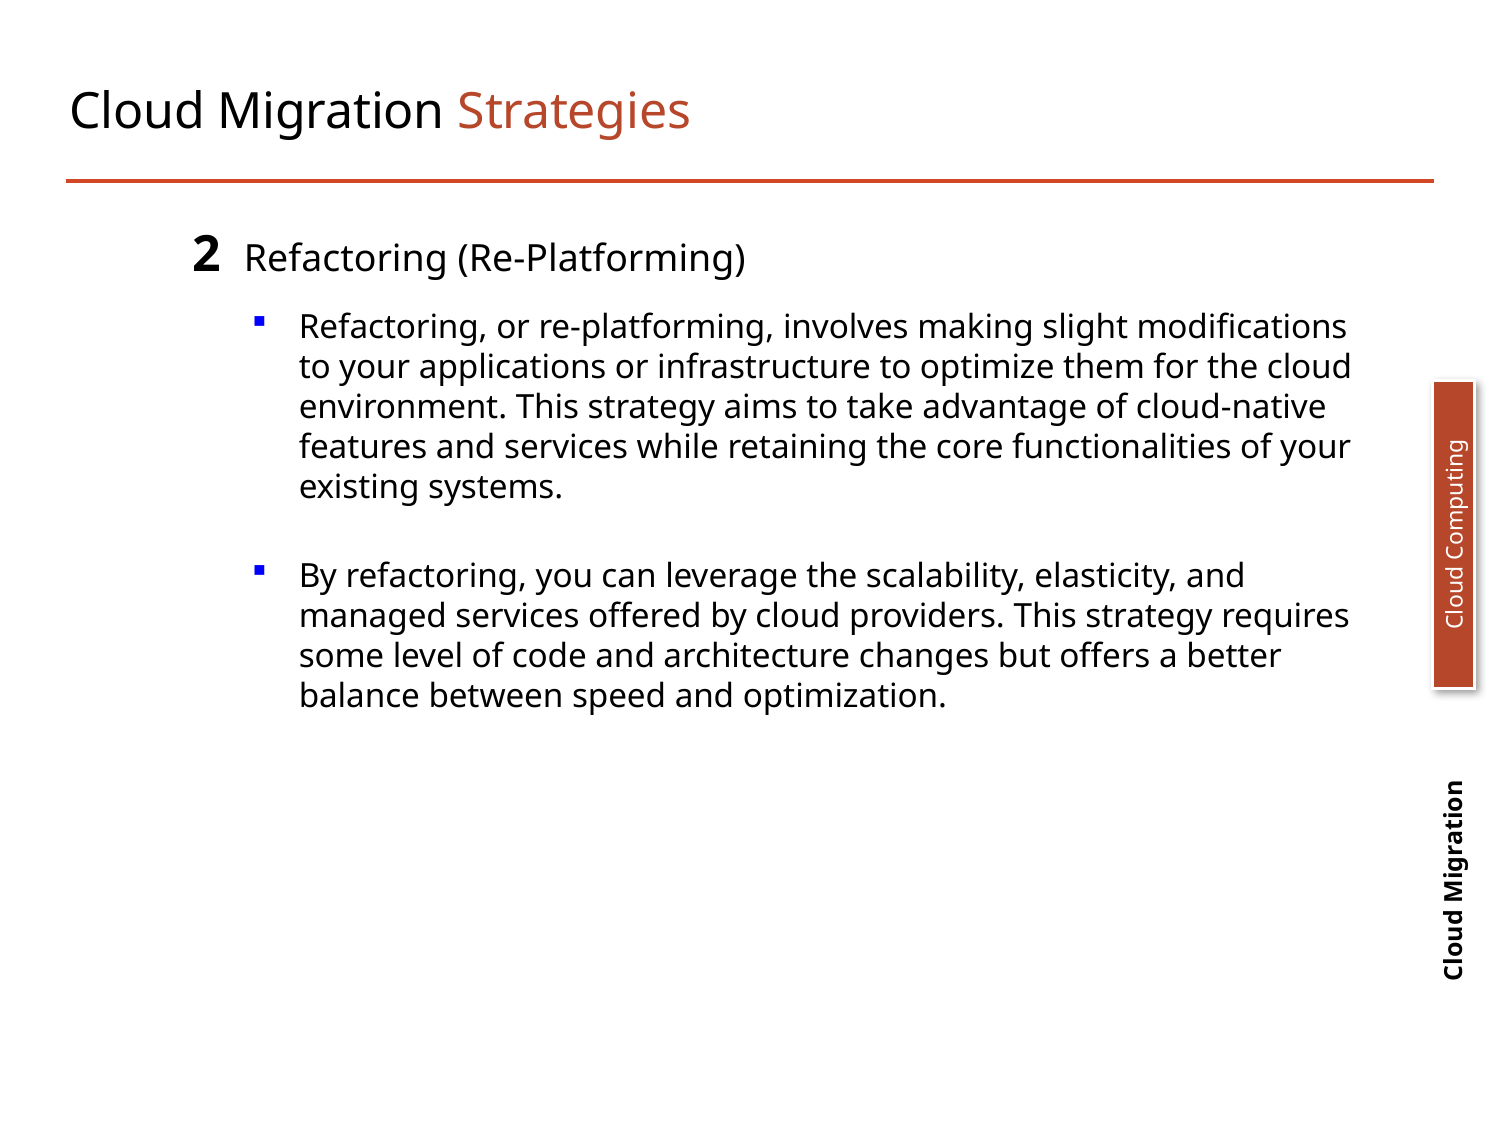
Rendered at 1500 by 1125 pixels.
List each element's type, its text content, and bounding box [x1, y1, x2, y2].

text_box Refactoring, or re-platforming, involves making slight modifications to your applications or infrastructure to optimize them for the cloud environment. This strategy aims to take advantage of cloud-native features and services while retaining the core functionalities of your existing systems. By refactoring, you can leverage the scalability, elasticity, and managed services offered by cloud providers. This strategy requires some level of code and architecture changes but offers a better balance between speed and optimization. [216, 297, 1395, 722]
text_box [1429, 379, 1476, 997]
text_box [180, 226, 980, 298]
title Cloud Migration Strategies [54, 70, 916, 176]
